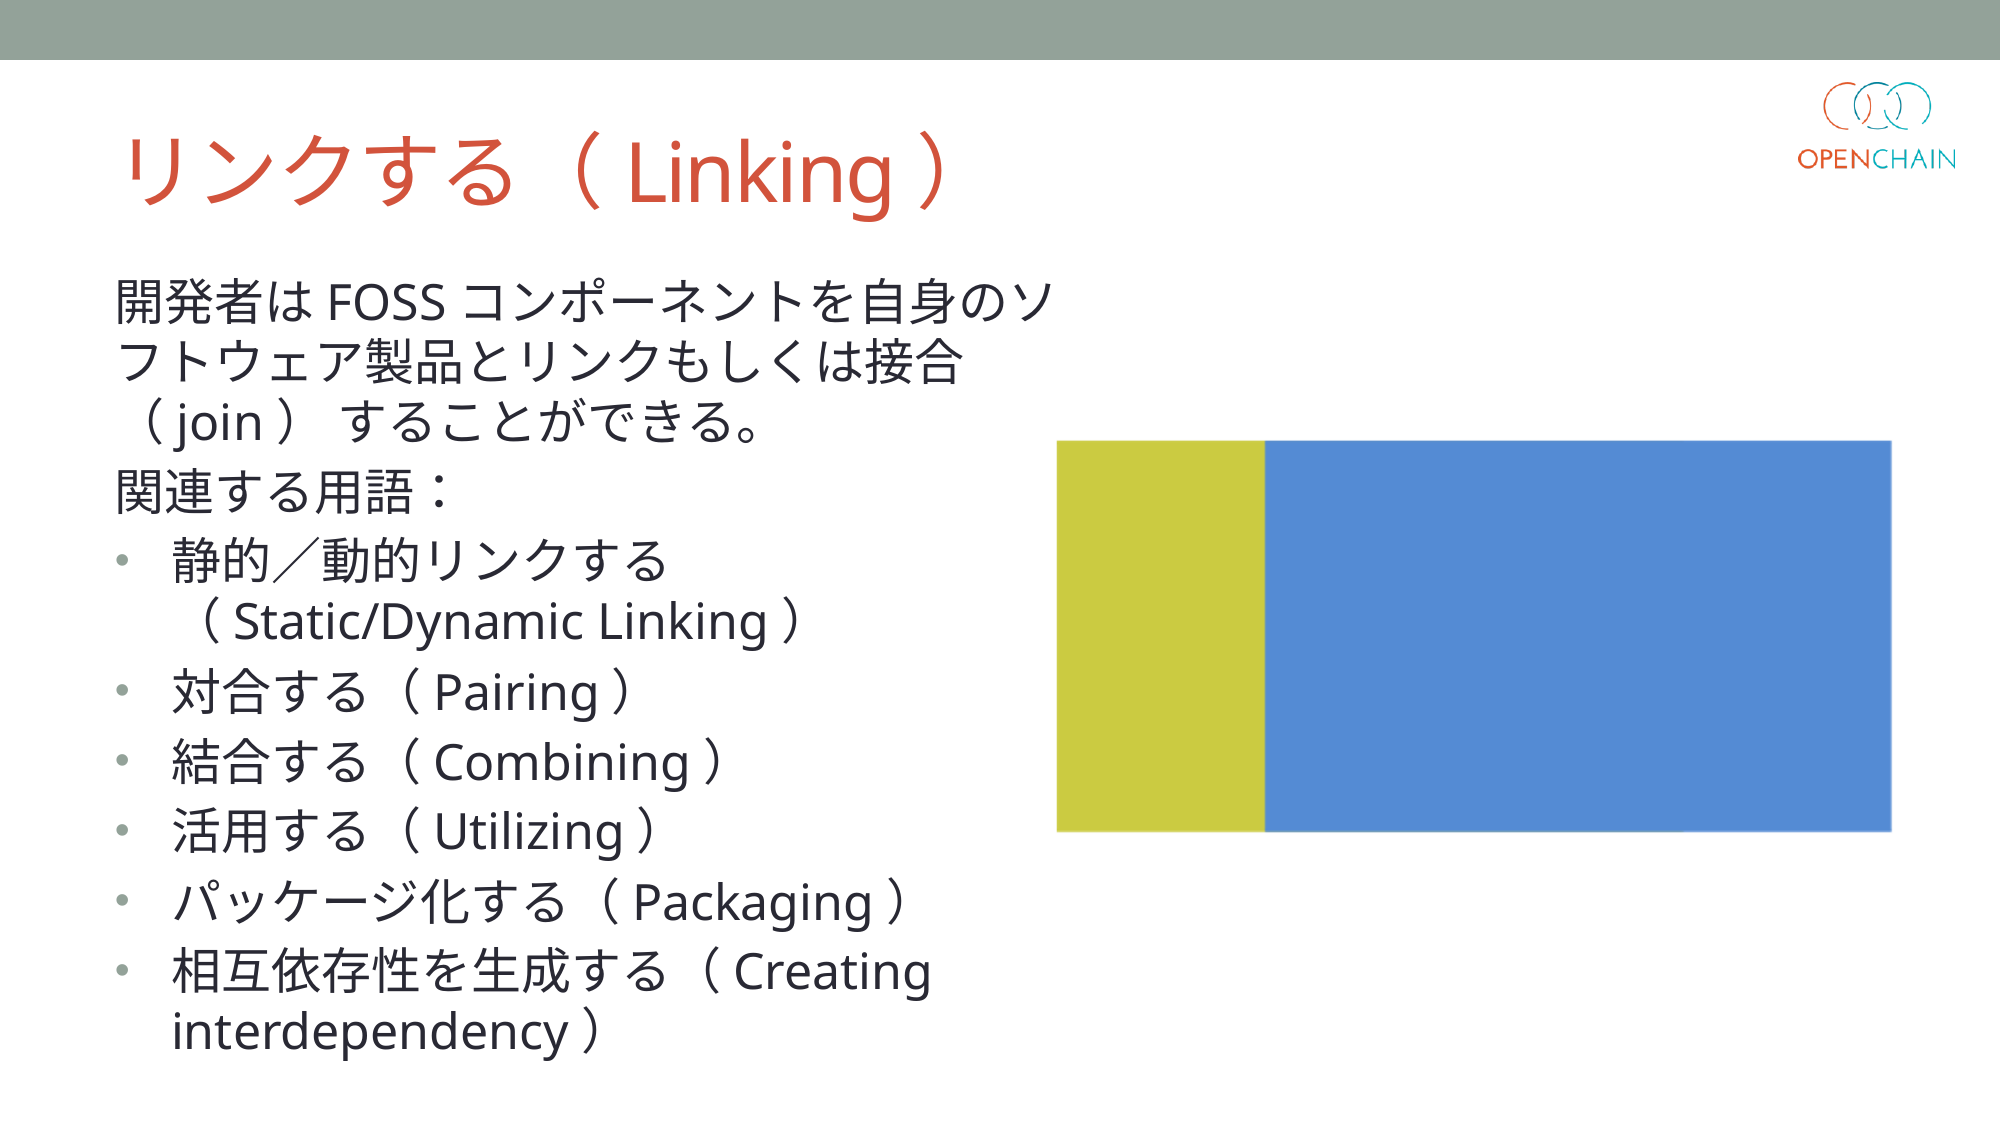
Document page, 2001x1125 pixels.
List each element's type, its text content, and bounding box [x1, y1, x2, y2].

list 開発者はFOSSコンポーネントを自身のソフトウェア製品とリンクもしくは接合 （join） することができる。 関連する用語： 静的／動的リンクする （Static/Dynamic Linking） 対合する（Pairing） 結合する（Combining） 活用する（Utilizing） パッケージ化する（Packaging） 相互依存性を生成する（Creating interdependency） [99, 262, 765, 1063]
title リンクする（Linking） [99, 87, 1900, 250]
picture [1798, 82, 1955, 169]
picture [767, 236, 2000, 1089]
